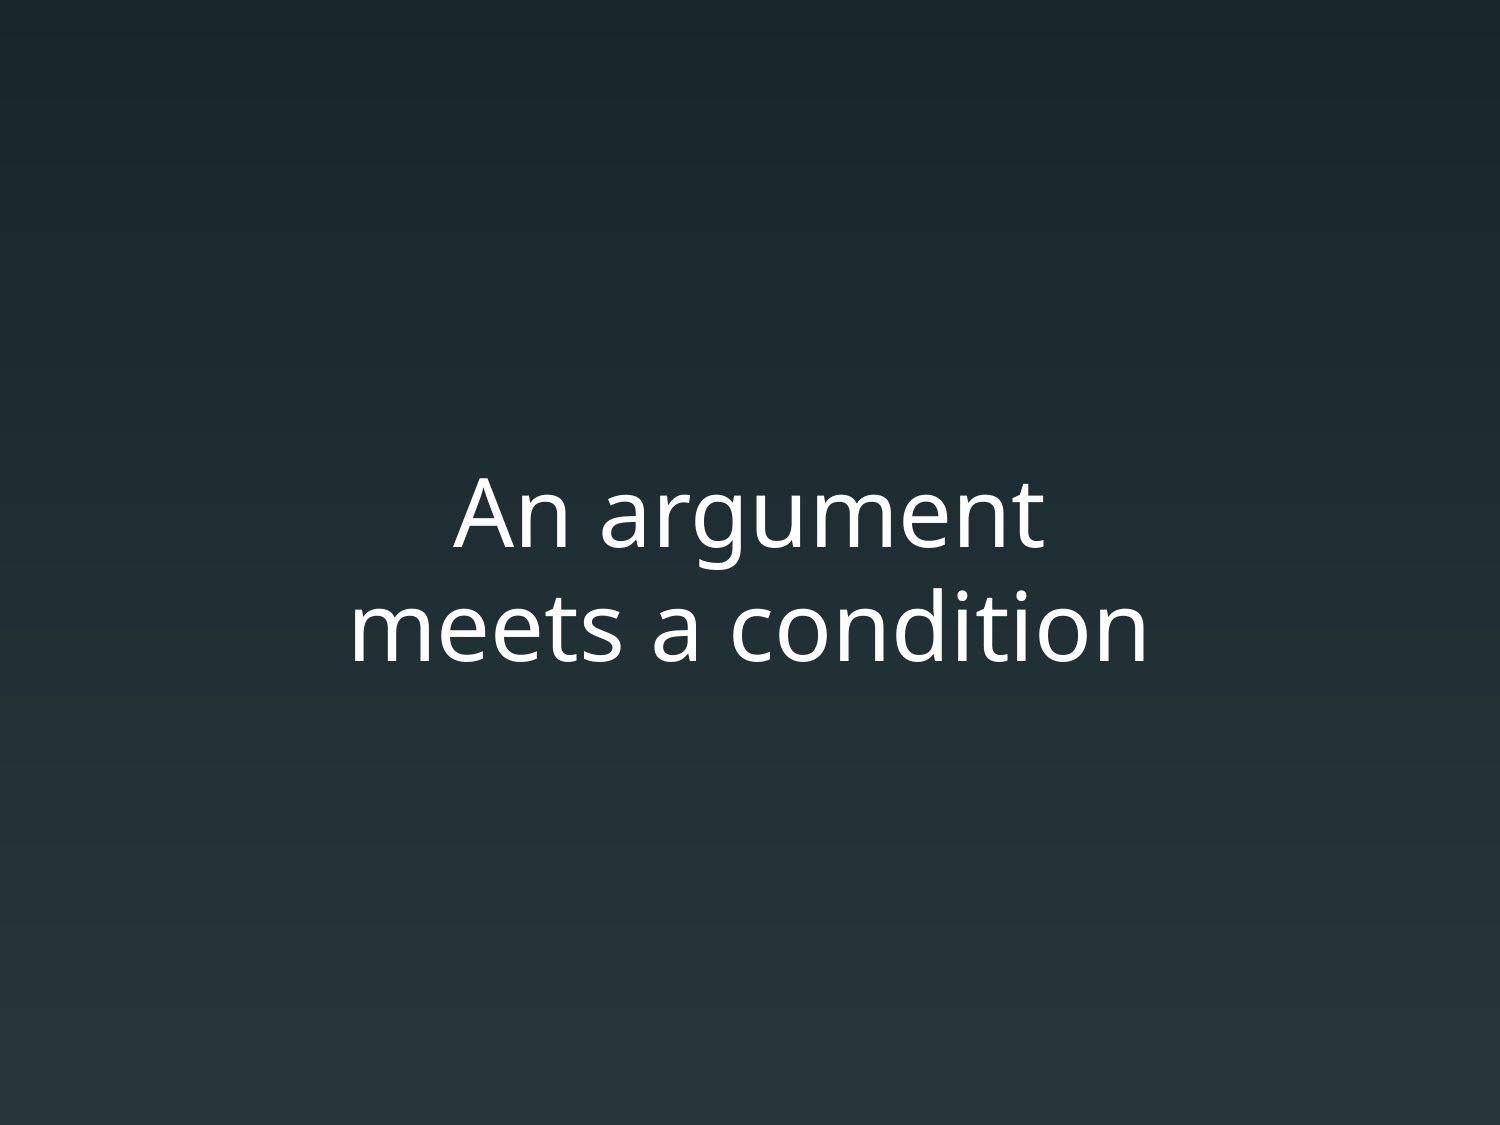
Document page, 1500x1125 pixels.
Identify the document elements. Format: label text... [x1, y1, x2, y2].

title An argument meets a condition [75, 45, 1425, 1088]
